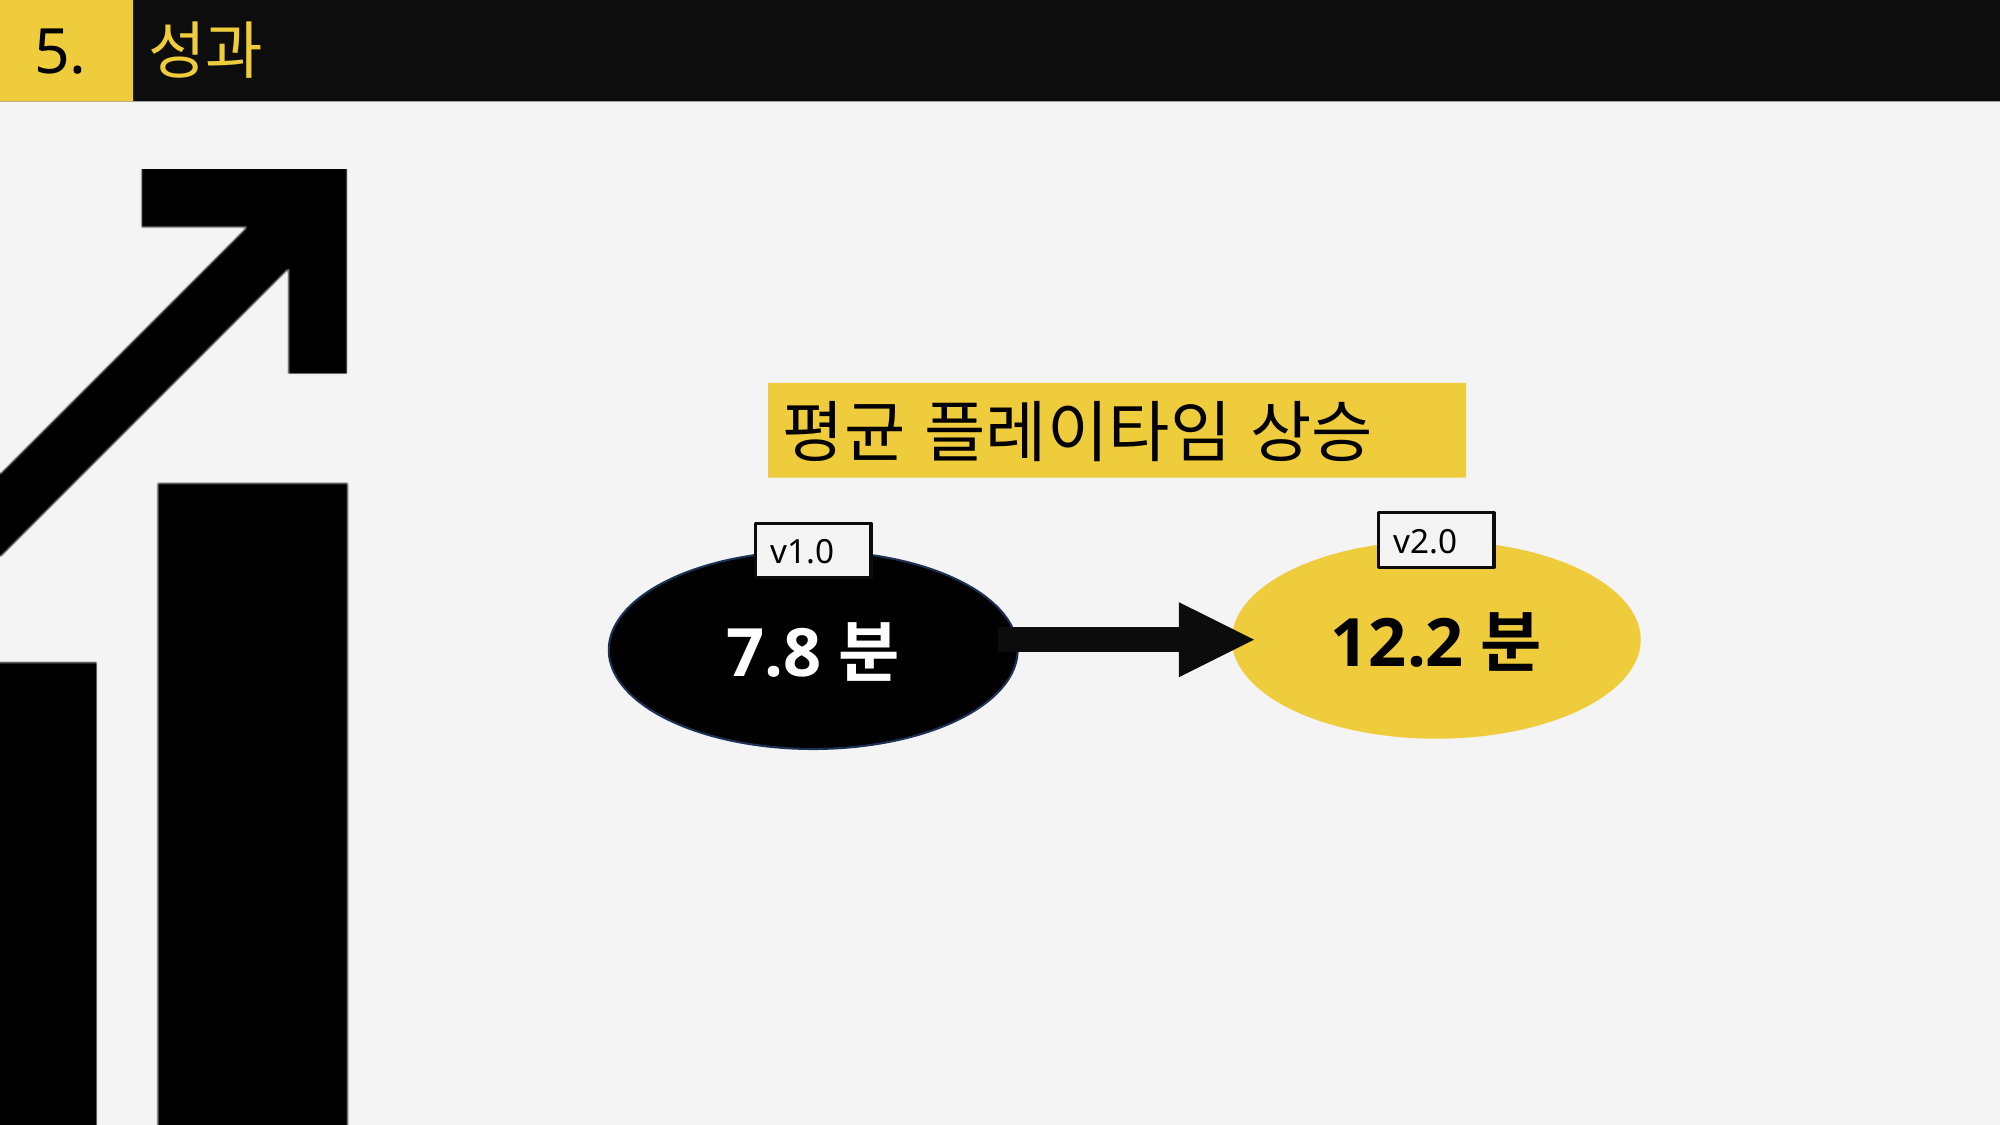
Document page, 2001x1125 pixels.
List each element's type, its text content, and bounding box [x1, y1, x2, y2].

text_box 평균 플레이타임 상승 [768, 382, 1467, 478]
text_box 성과 [559, 12, 673, 115]
text_box [0, 0, 134, 102]
text_box v2.0 [1378, 512, 1495, 568]
text_box 7.8분 [607, 554, 1019, 751]
text_box [134, 0, 2000, 102]
picture [0, 169, 357, 1125]
text_box 12.2분 [1232, 543, 1642, 740]
text_box 5. [19, 12, 559, 115]
text_box v1.0 [755, 523, 872, 578]
